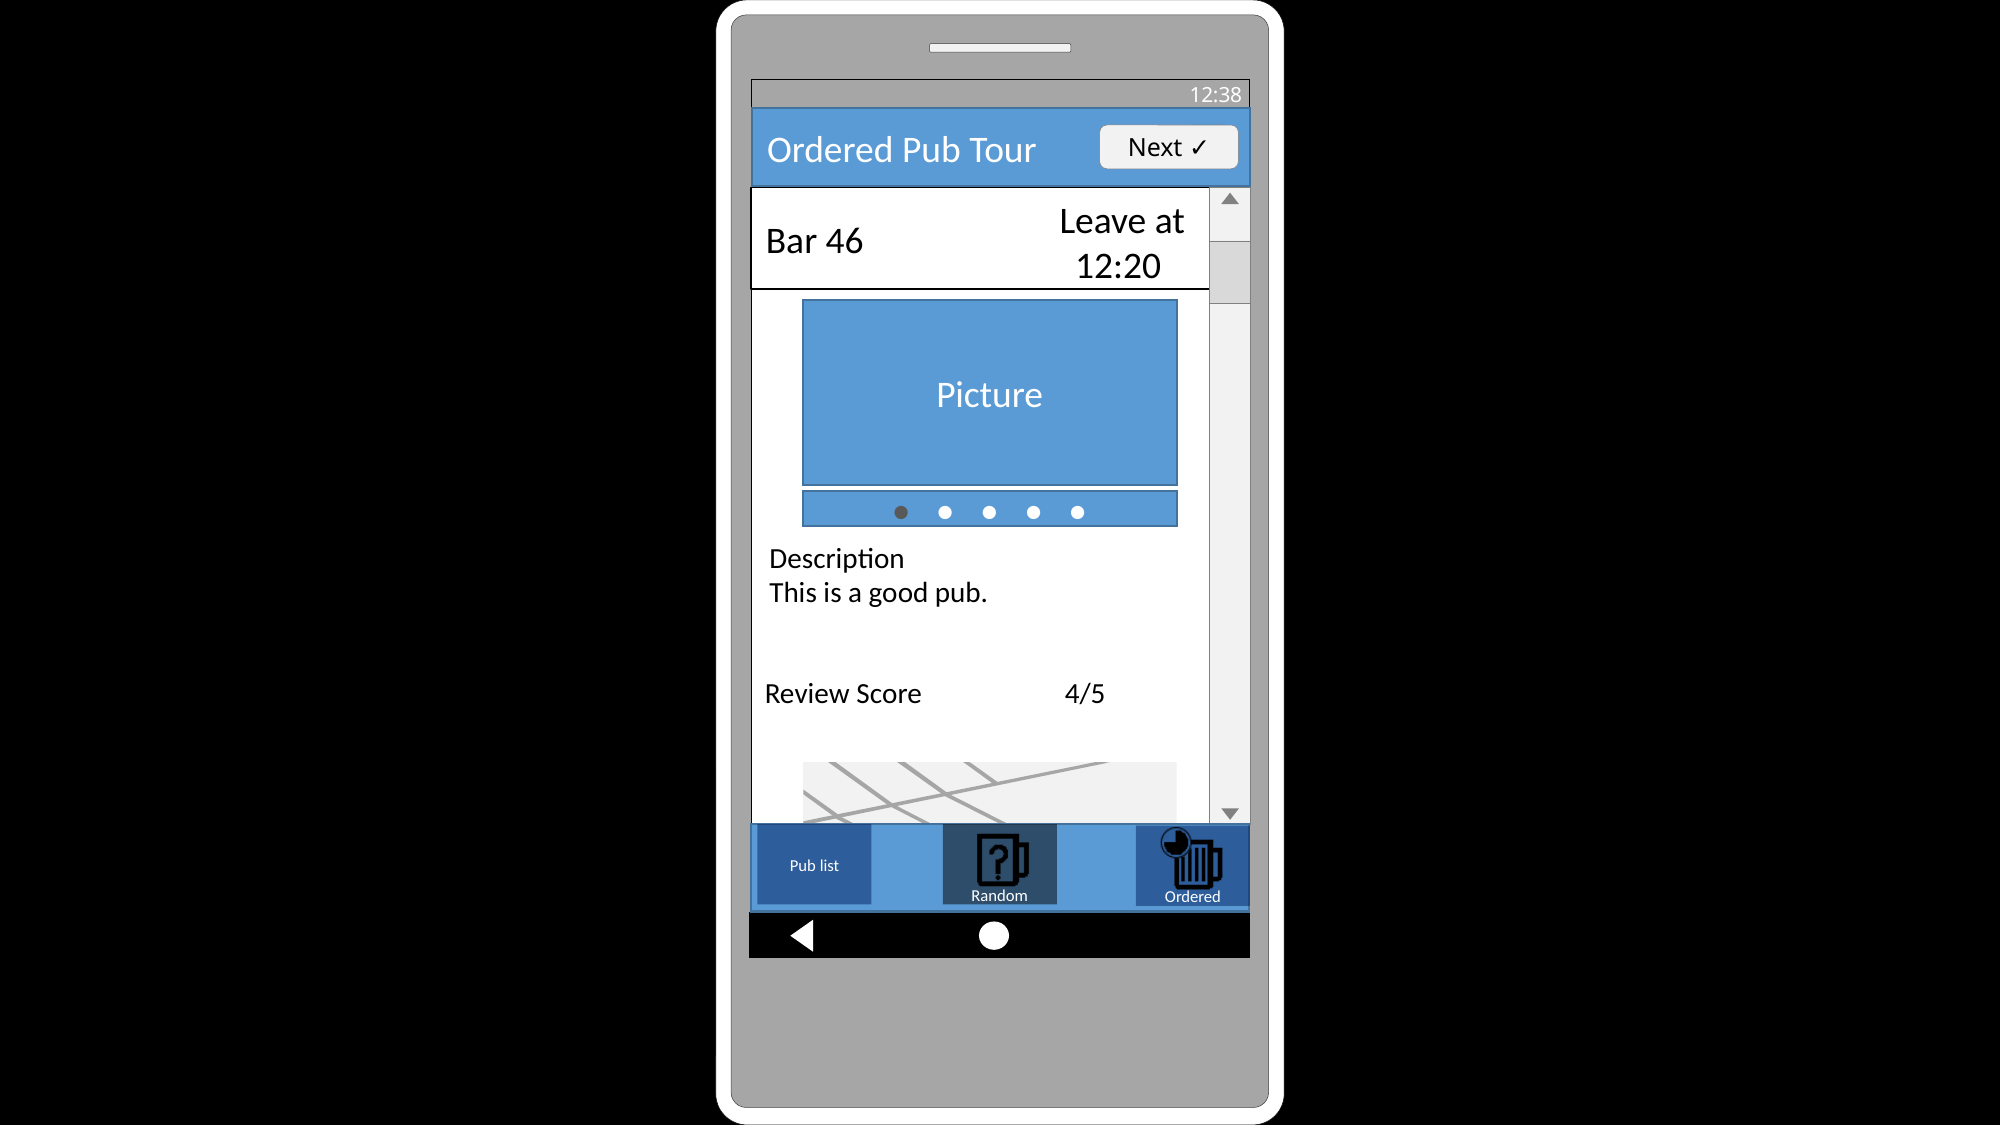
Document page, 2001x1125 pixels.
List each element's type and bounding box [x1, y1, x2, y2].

text_box [1209, 187, 1251, 825]
text_box [1285, 0, 2000, 1125]
text_box [750, 913, 1250, 1060]
text_box [751, 812, 1250, 912]
text_box [0, 0, 715, 1125]
picture [802, 761, 1177, 812]
text_box [715, 0, 1285, 1125]
